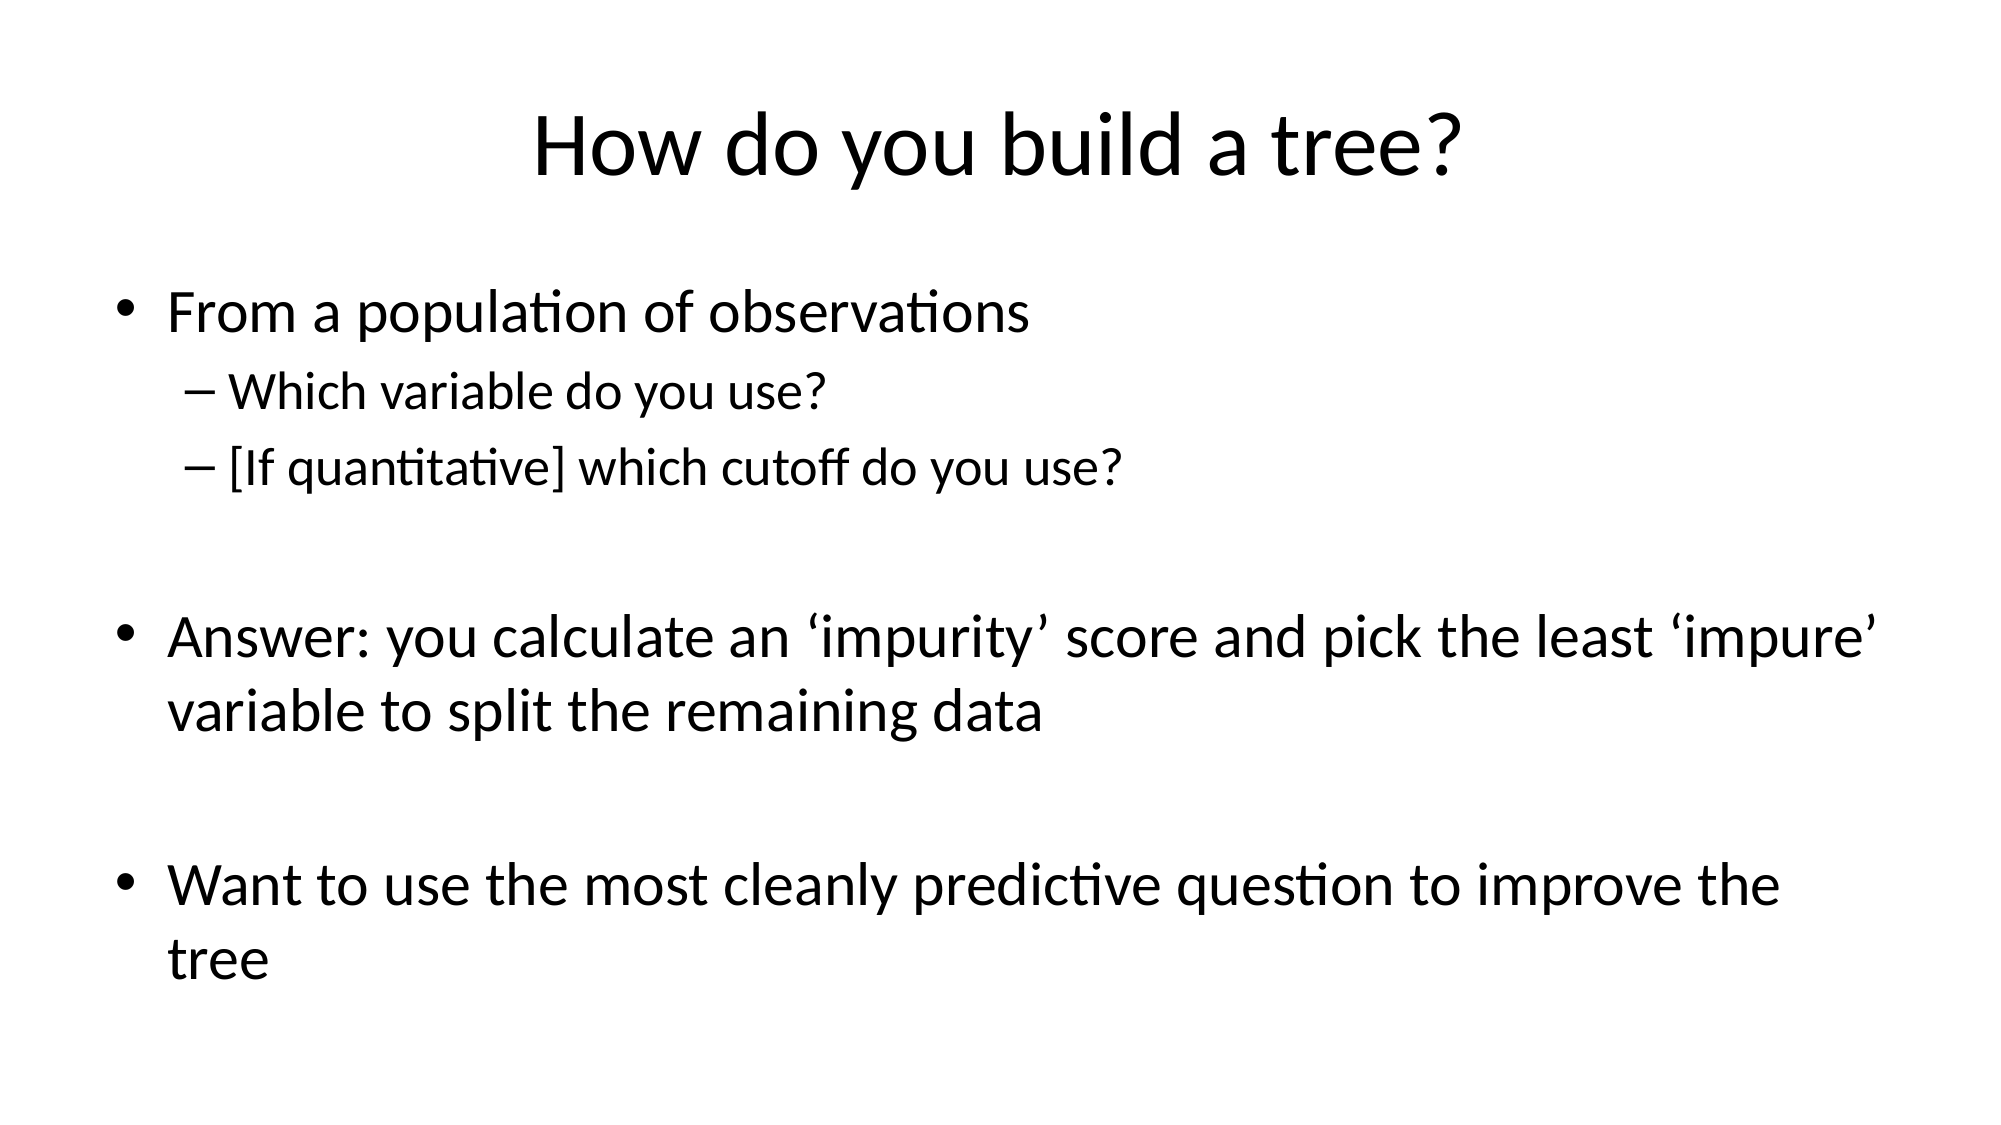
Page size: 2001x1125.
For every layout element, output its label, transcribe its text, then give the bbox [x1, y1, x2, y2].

list From a population of observations Which variable do you use? [If quantitative] which cutoff do you use? Answer: you calculate an ‘impurity’ score and pick the least ‘impure’ variable to split the remaining data Want to use the most cleanly predictive question to improve the tree [99, 262, 1900, 1005]
title How do you build a tree? [99, 45, 1900, 233]
